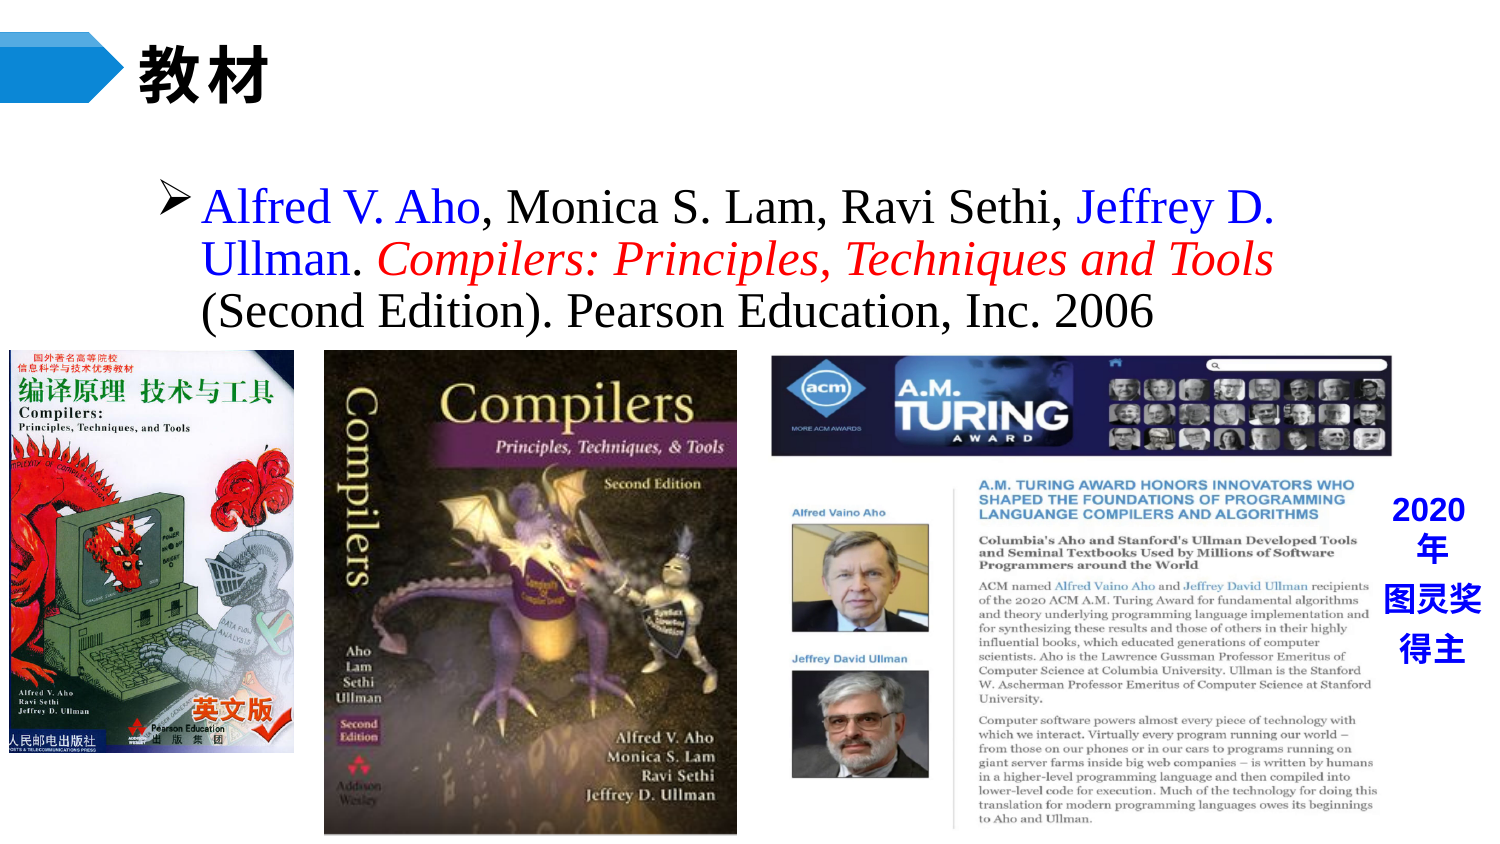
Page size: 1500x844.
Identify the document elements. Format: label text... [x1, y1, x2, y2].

list Alfred V. Aho, Monica S. Lam, Ravi Sethi, Jeffrey D. Ullman. Compilers: Principles, Techniques and Tools (Second Edition). Pearson Education, Inc. 2006 [140, 173, 1407, 812]
title 教材 [130, 43, 1425, 103]
picture [768, 353, 1398, 833]
picture [8, 350, 294, 753]
text_box 2020年 图灵奖 得主 [1403, 480, 1500, 676]
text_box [0, 31, 125, 104]
picture [324, 350, 738, 836]
